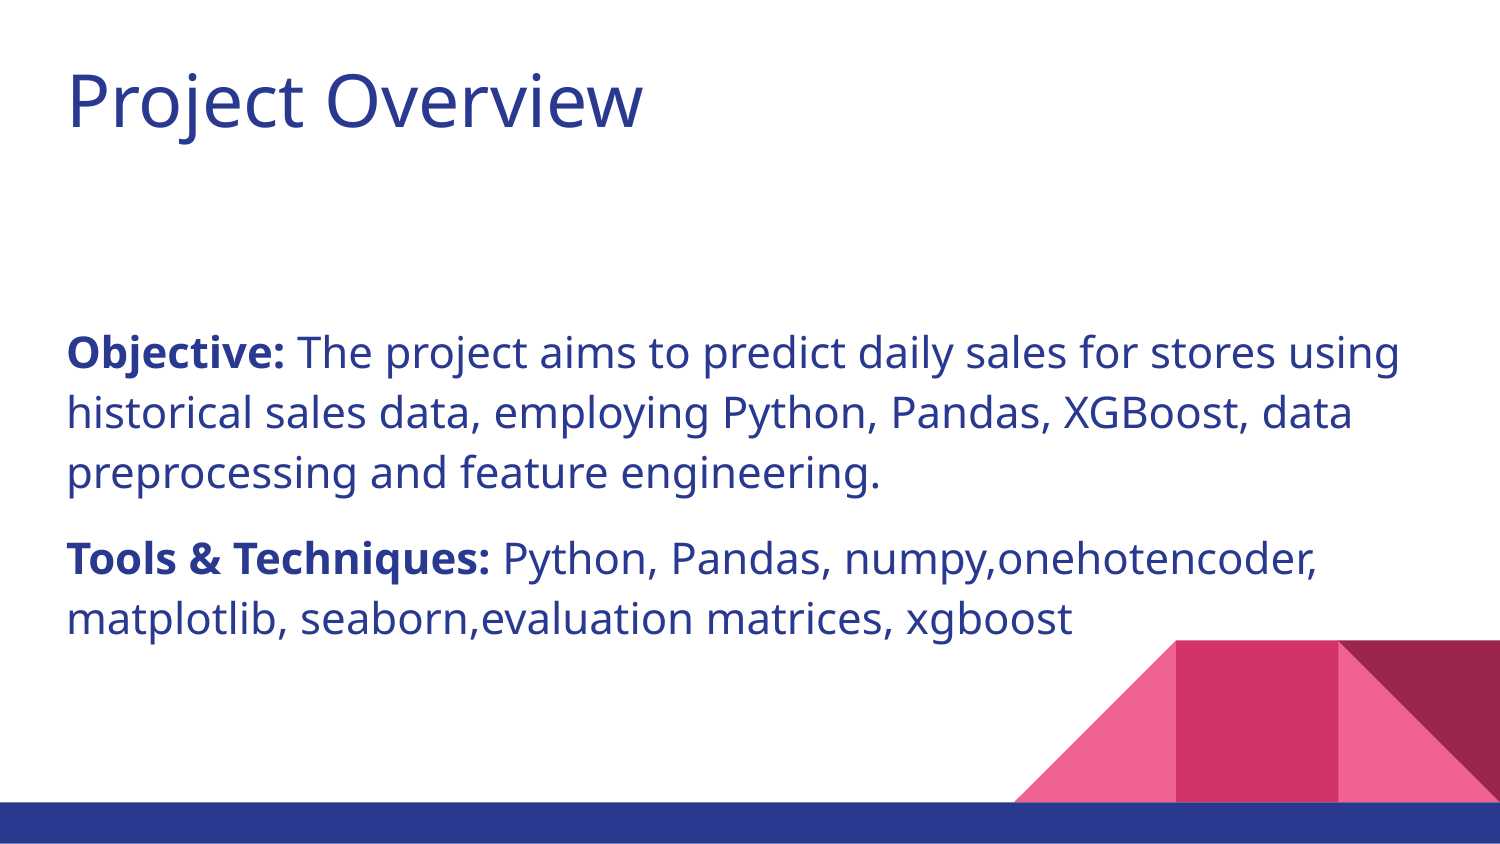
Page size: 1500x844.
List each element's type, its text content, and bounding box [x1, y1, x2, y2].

title Project Overview [51, 39, 1449, 158]
list Objective: The project aims to predict daily sales for stores using historical sales data, employing Python, Pandas, XGBoost, data preprocessing and feature engineering. Tools & Techniques: Python, Pandas, numpy,onehotencoder, matplotlib, seaborn,evaluation matrices, xgboost [51, 223, 1449, 750]
